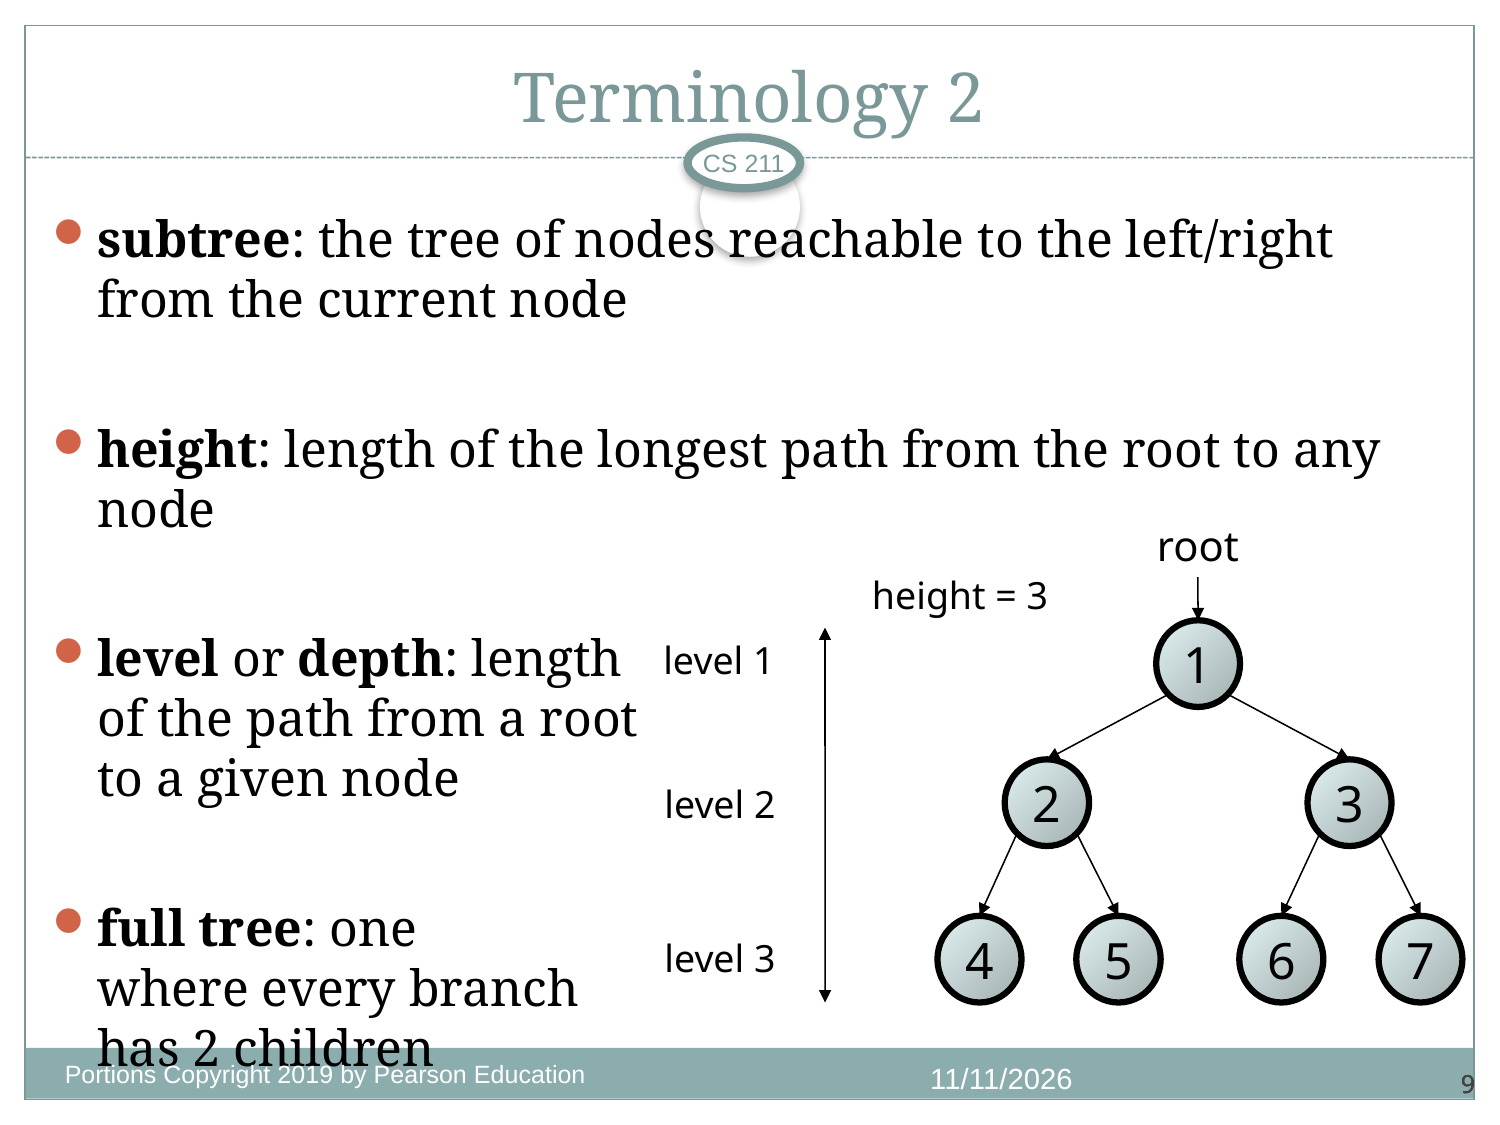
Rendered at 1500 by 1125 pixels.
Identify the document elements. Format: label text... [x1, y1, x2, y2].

list subtree: the tree of nodes reachable to the left/right from the current node height: length of the longest path from the root to any node level or depth: length of the path from a root to a given node full tree: one where every branch has 2 children [37, 200, 1463, 1038]
text_box level 3 [649, 927, 791, 988]
footer Portions Copyright 2019 by Pearson Education [50, 1051, 663, 1112]
text_box level 1 [648, 629, 790, 690]
text_box level 2 [649, 773, 791, 834]
text_box [818, 627, 832, 1003]
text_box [937, 512, 1463, 1003]
title Terminology 2 [49, 37, 1450, 144]
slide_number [837, 1052, 1088, 1113]
slide_number CS 211 [675, 137, 813, 188]
text_box height = 3 [857, 565, 930, 625]
